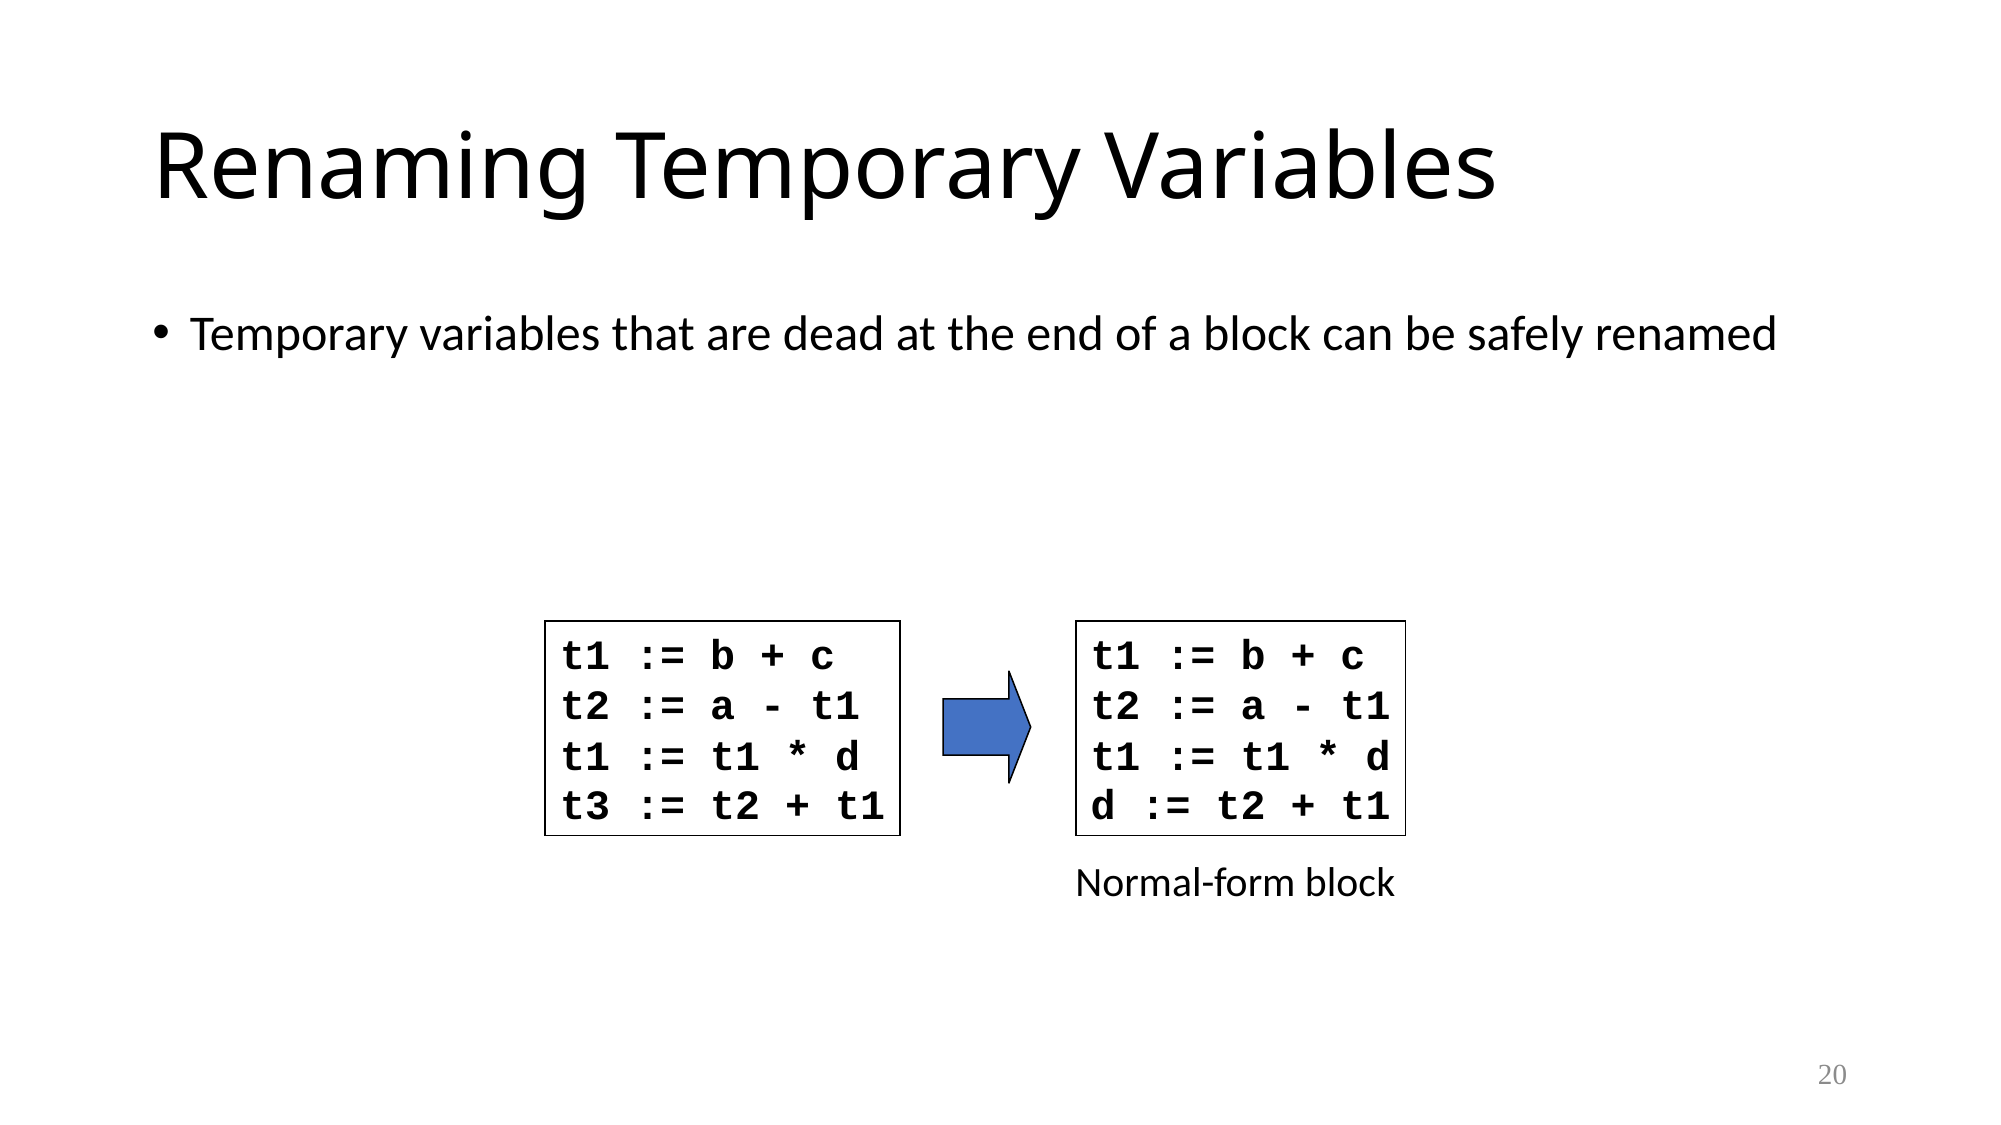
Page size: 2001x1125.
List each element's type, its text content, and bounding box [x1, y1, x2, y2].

text_box t1 := b + c t2 := a - t1 t1 := t1 * d d := t2 + t1 [1075, 620, 1406, 836]
slide_number 20 [1412, 1042, 1863, 1103]
list Temporary variables that are dead at the end of a block can be safely renamed [137, 299, 1863, 1014]
text_box Normal-form block [1060, 847, 1411, 913]
text_box [943, 670, 1031, 784]
text_box t1 := b + c t2 := a - t1 t1 := t1 * d t3 := t2 + t1 [545, 620, 900, 836]
title Renaming Temporary Variables [137, 59, 1863, 278]
